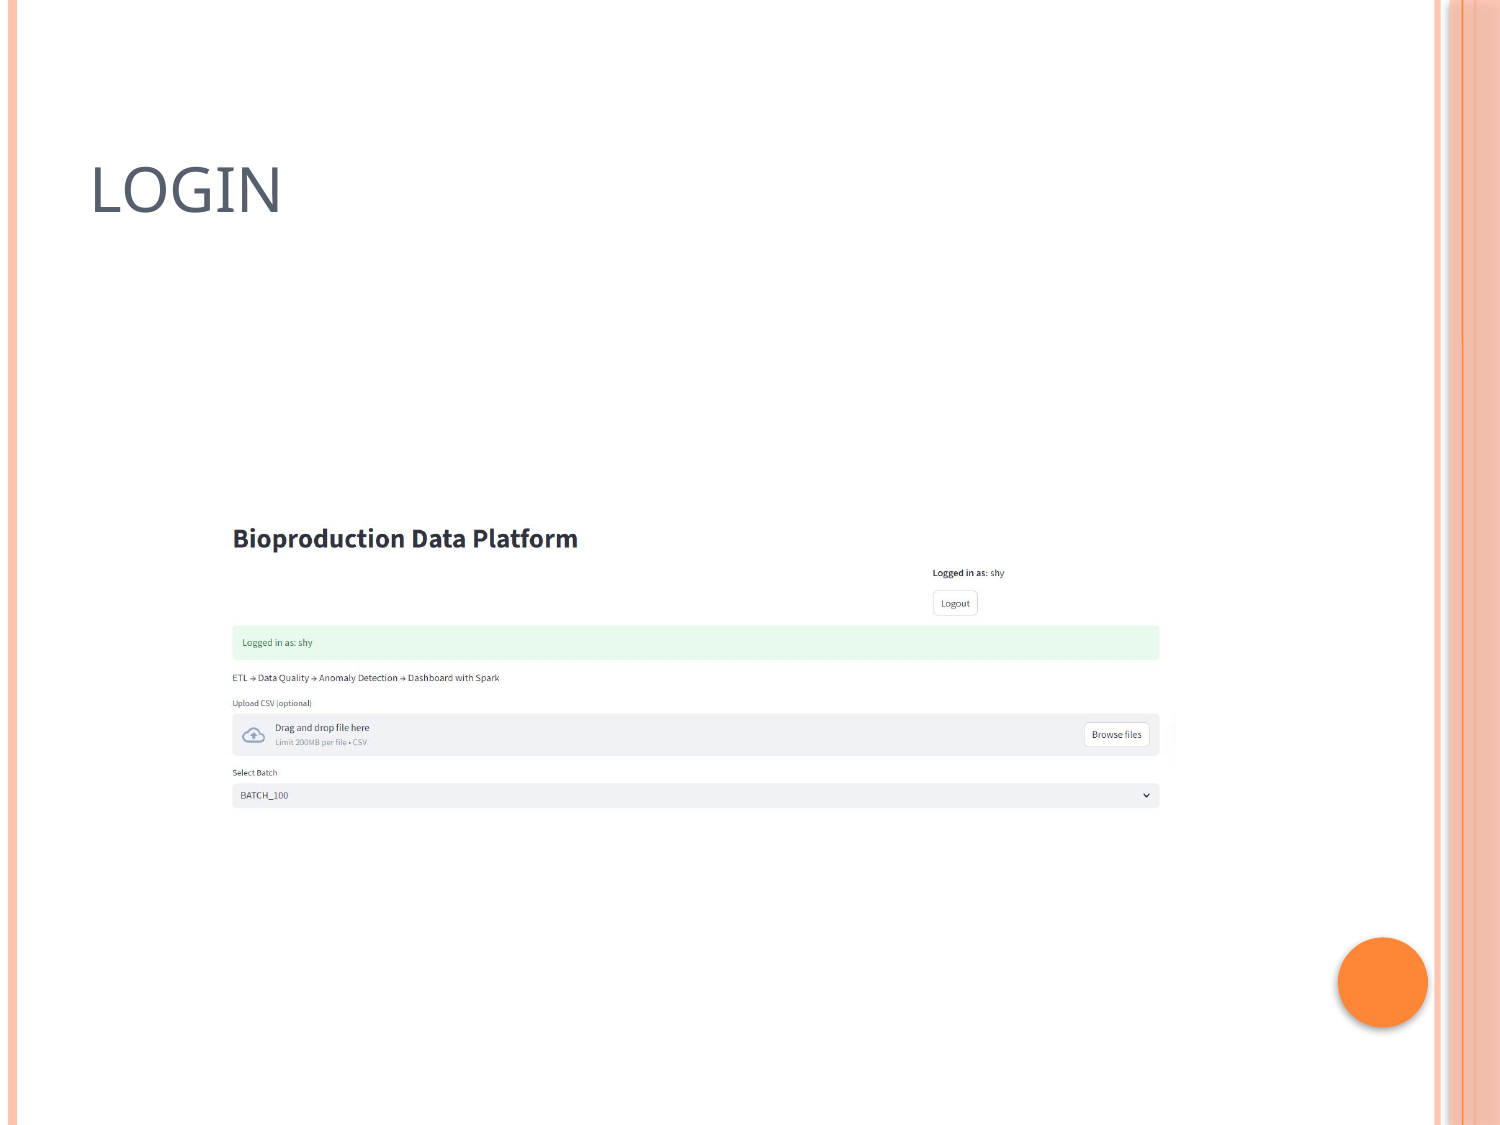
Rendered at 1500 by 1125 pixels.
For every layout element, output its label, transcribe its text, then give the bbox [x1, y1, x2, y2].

title LOGIN [75, 45, 1300, 233]
picture [206, 479, 1176, 836]
